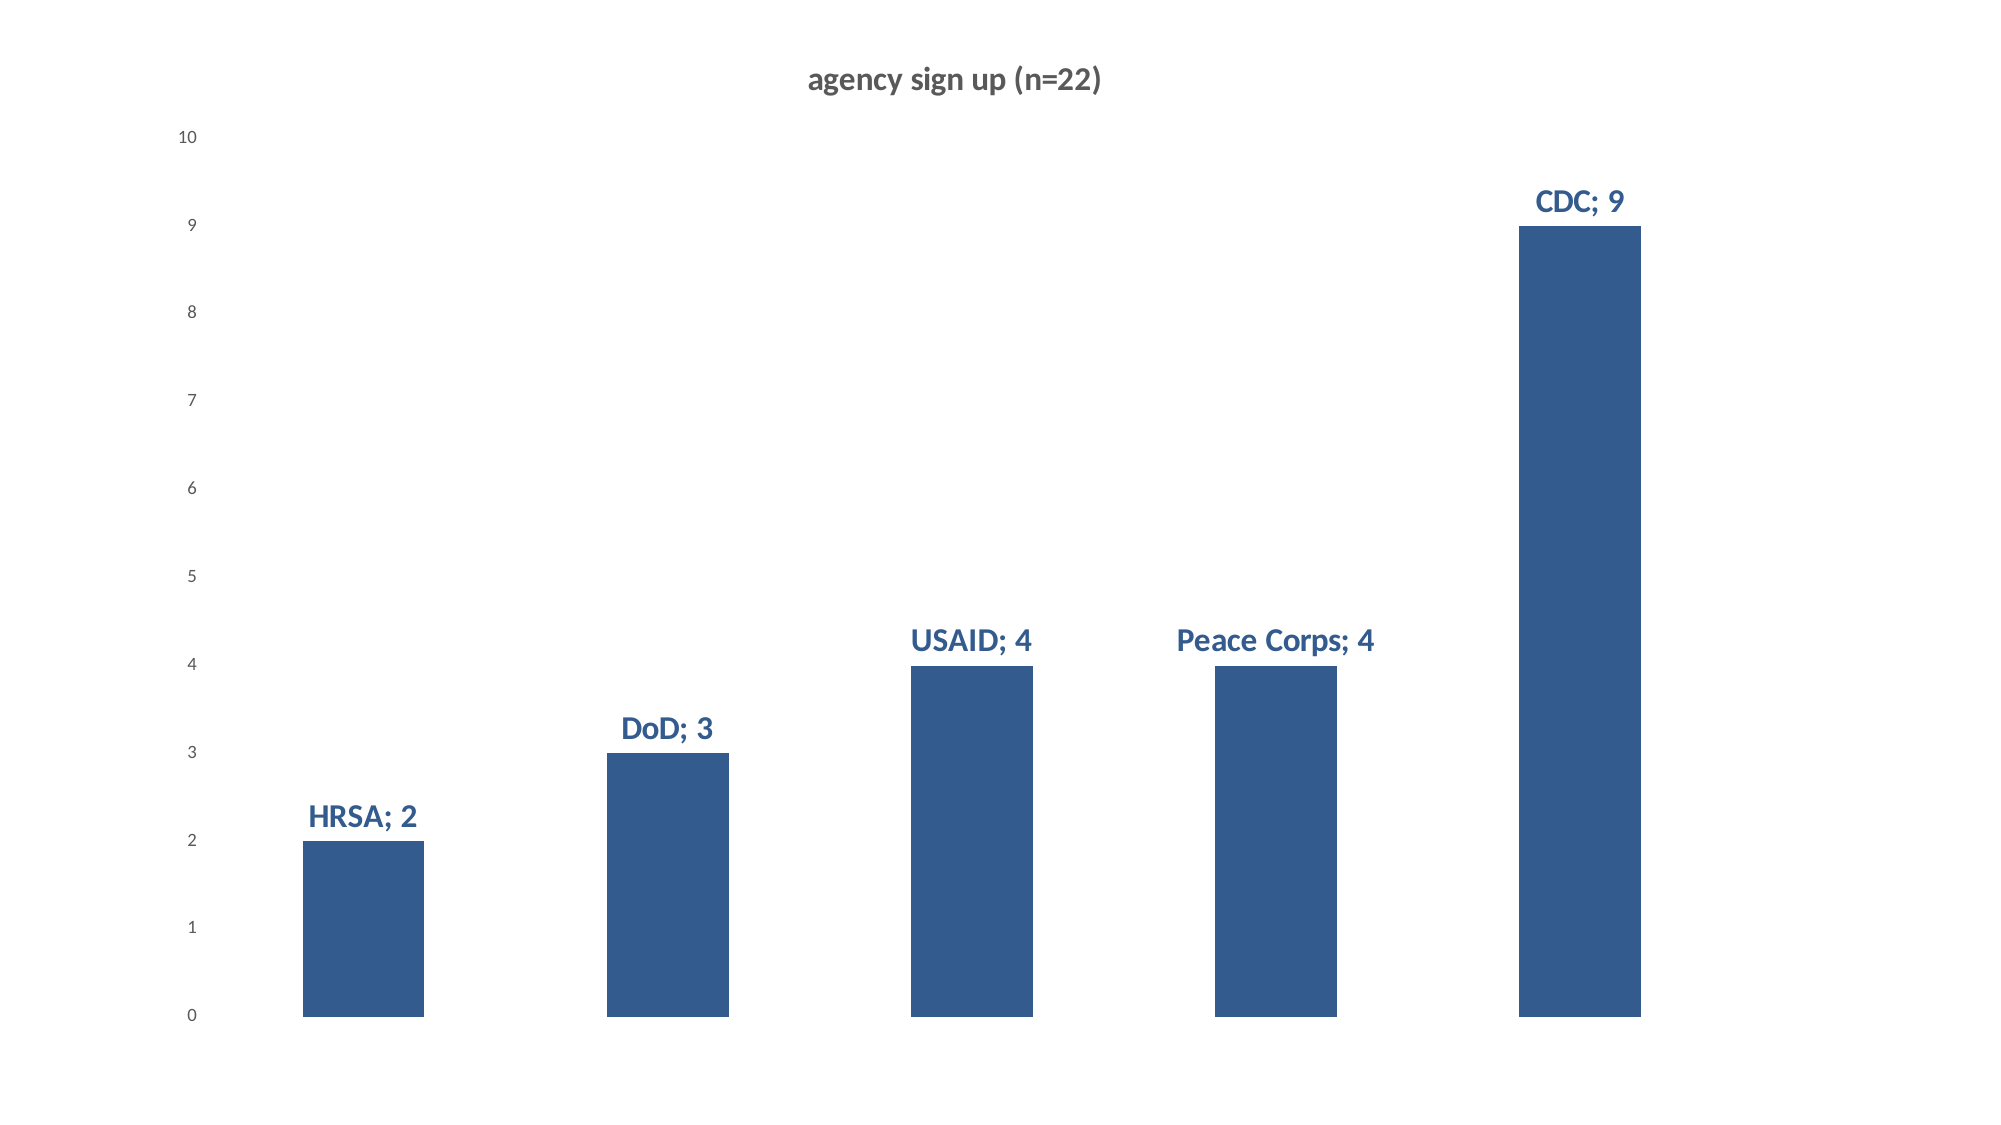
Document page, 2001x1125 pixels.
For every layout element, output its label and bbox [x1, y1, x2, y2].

chart [145, 27, 1765, 1047]
